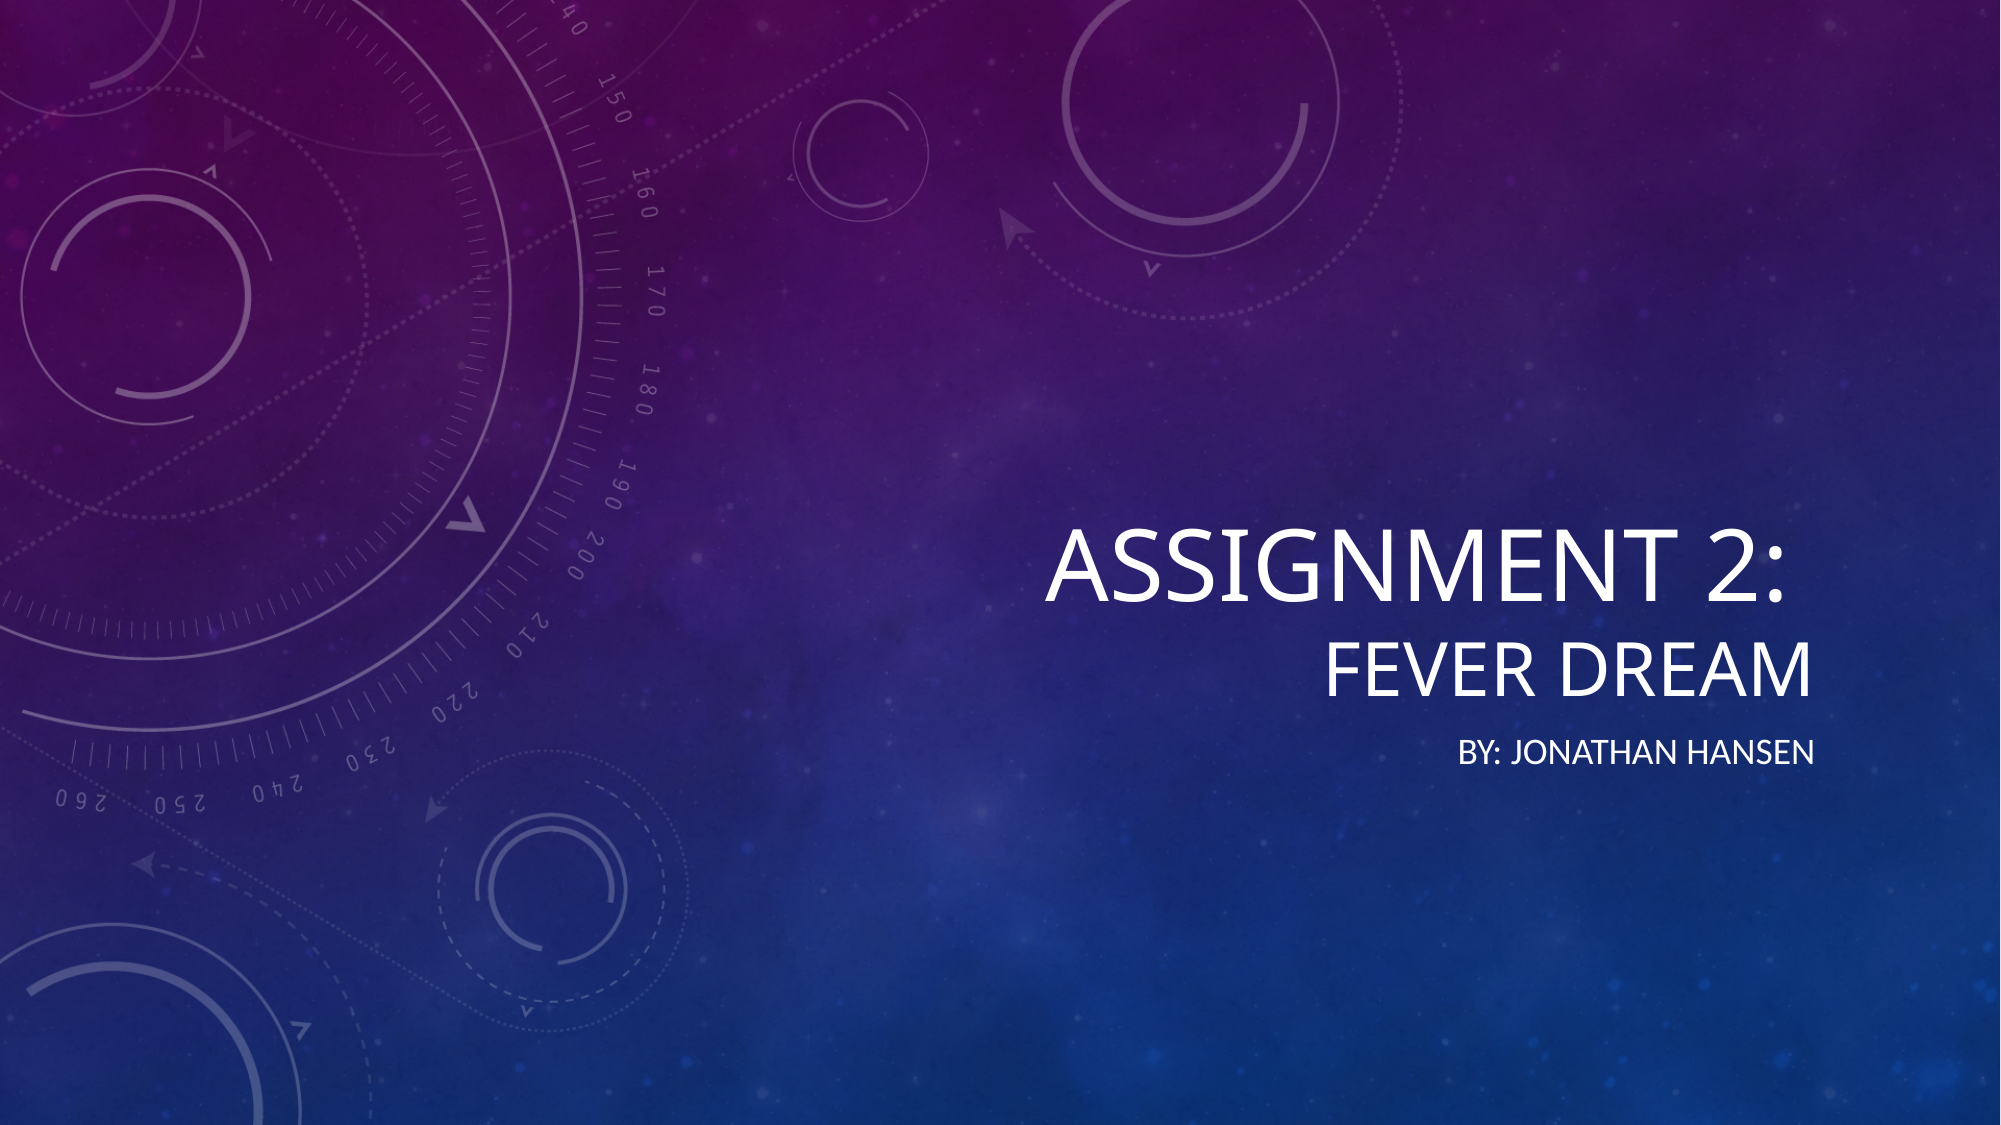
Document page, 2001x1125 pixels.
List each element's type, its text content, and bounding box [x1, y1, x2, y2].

title Assignment 2: Fever Dream [650, 322, 1831, 719]
picture [0, 0, 2001, 1125]
subtitle By: Jonathan Hansen [650, 719, 1831, 950]
